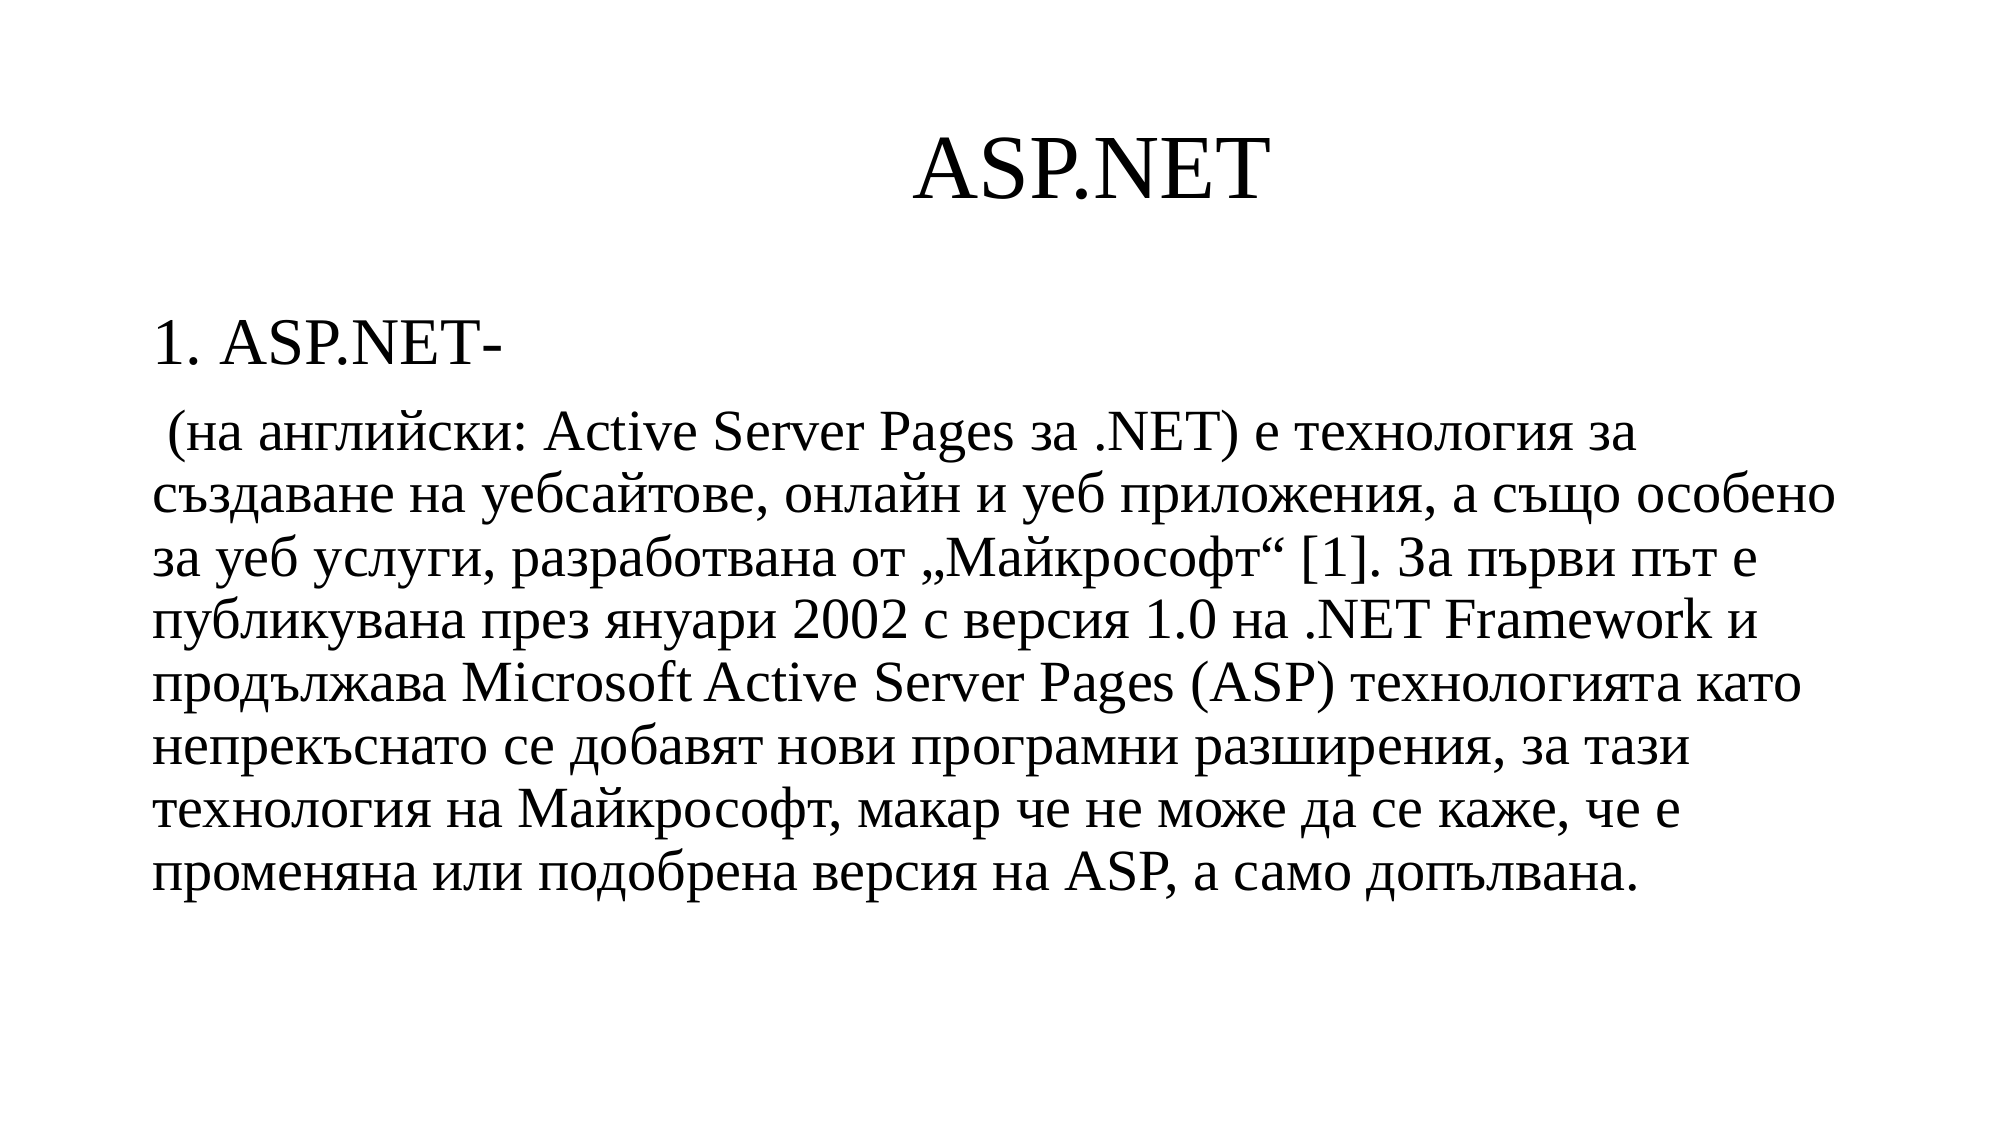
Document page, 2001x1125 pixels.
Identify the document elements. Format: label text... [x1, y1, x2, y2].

list 1. ASP.NET- (на английски: Active Server Pages за .NET) е технология за създаване на уебсайтове, онлайн и уеб приложения, а също особено за уеб услуги, разработвана от „Майкрософт“ [1]. За първи път е публикувана през януари 2002 с версия 1.0 на .NET Framework и продължава Microsoft Active Server Pages (ASP) технологията като непрекъснато се добавят нови програмни разширения, за тази технология на Майкрософт, макар че не може да се каже, че е променяна или подобрена версия на ASP, а само допълвана. [137, 299, 1863, 1014]
title ASP.NET [137, 59, 1863, 278]
